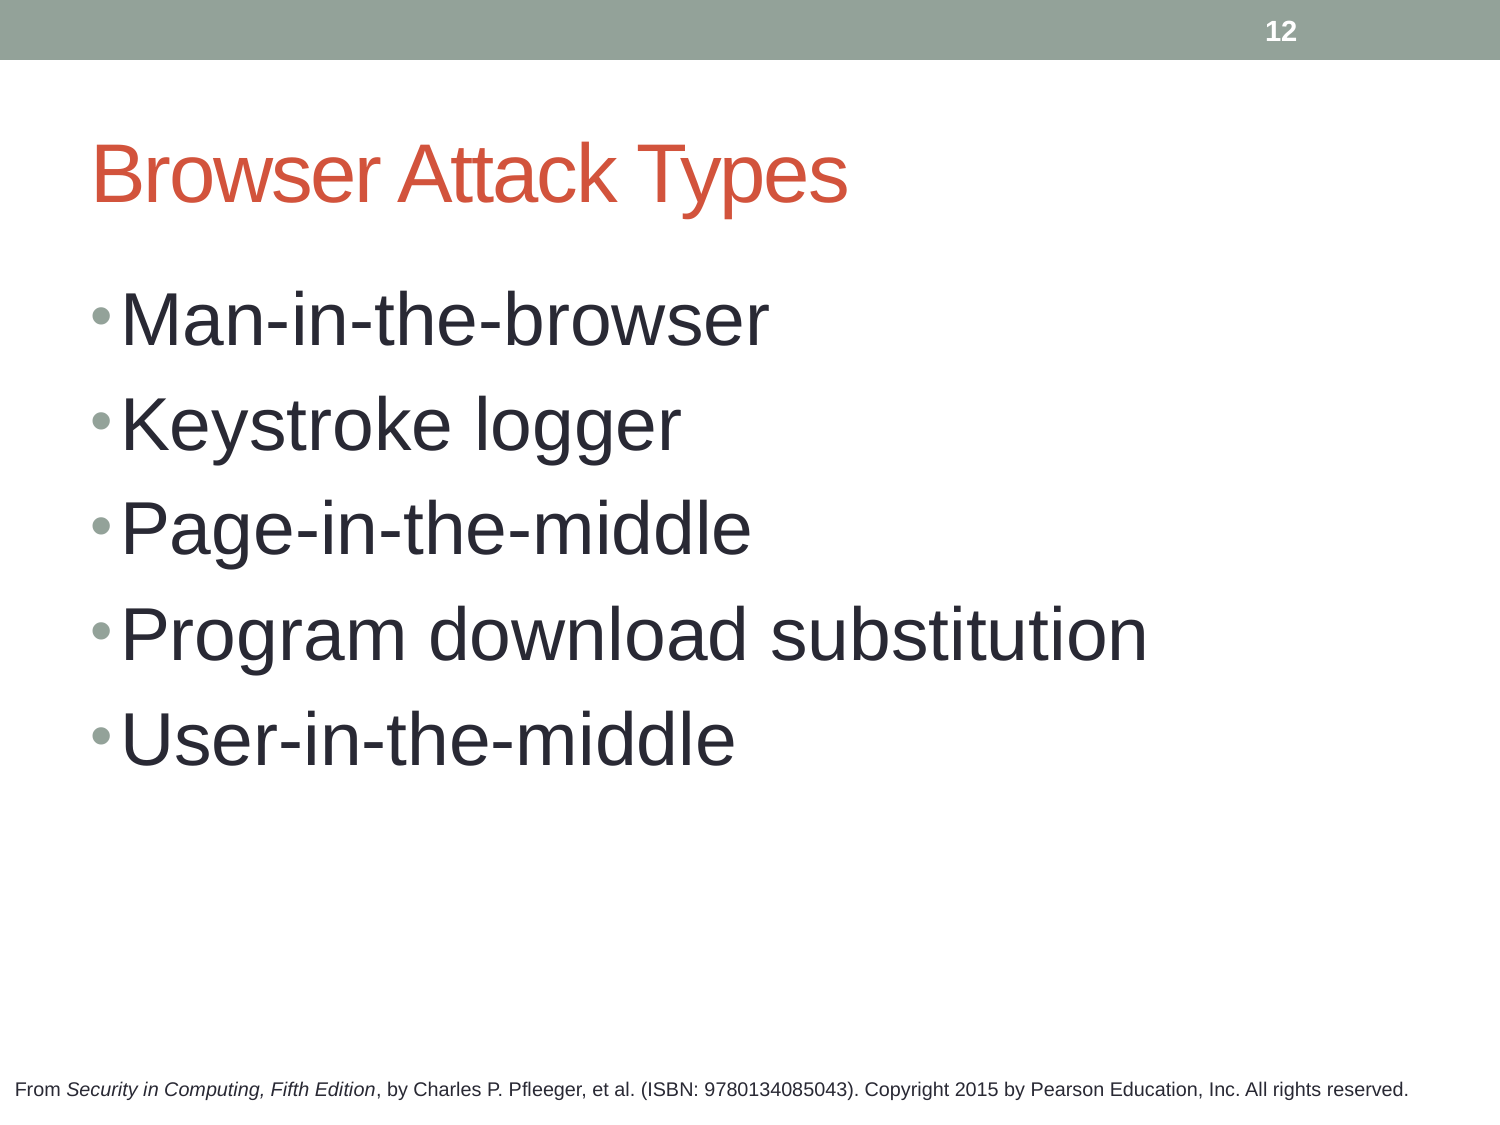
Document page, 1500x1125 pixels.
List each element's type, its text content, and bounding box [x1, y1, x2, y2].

footer [496, 1042, 1004, 1103]
title Browser Attack Types [75, 87, 1425, 250]
list Man-in-the-browser Keystroke logger Page-in-the-middle Program download substitution User-in-the-middle [75, 262, 1425, 1063]
slide_number 12 [1250, 3, 1425, 57]
